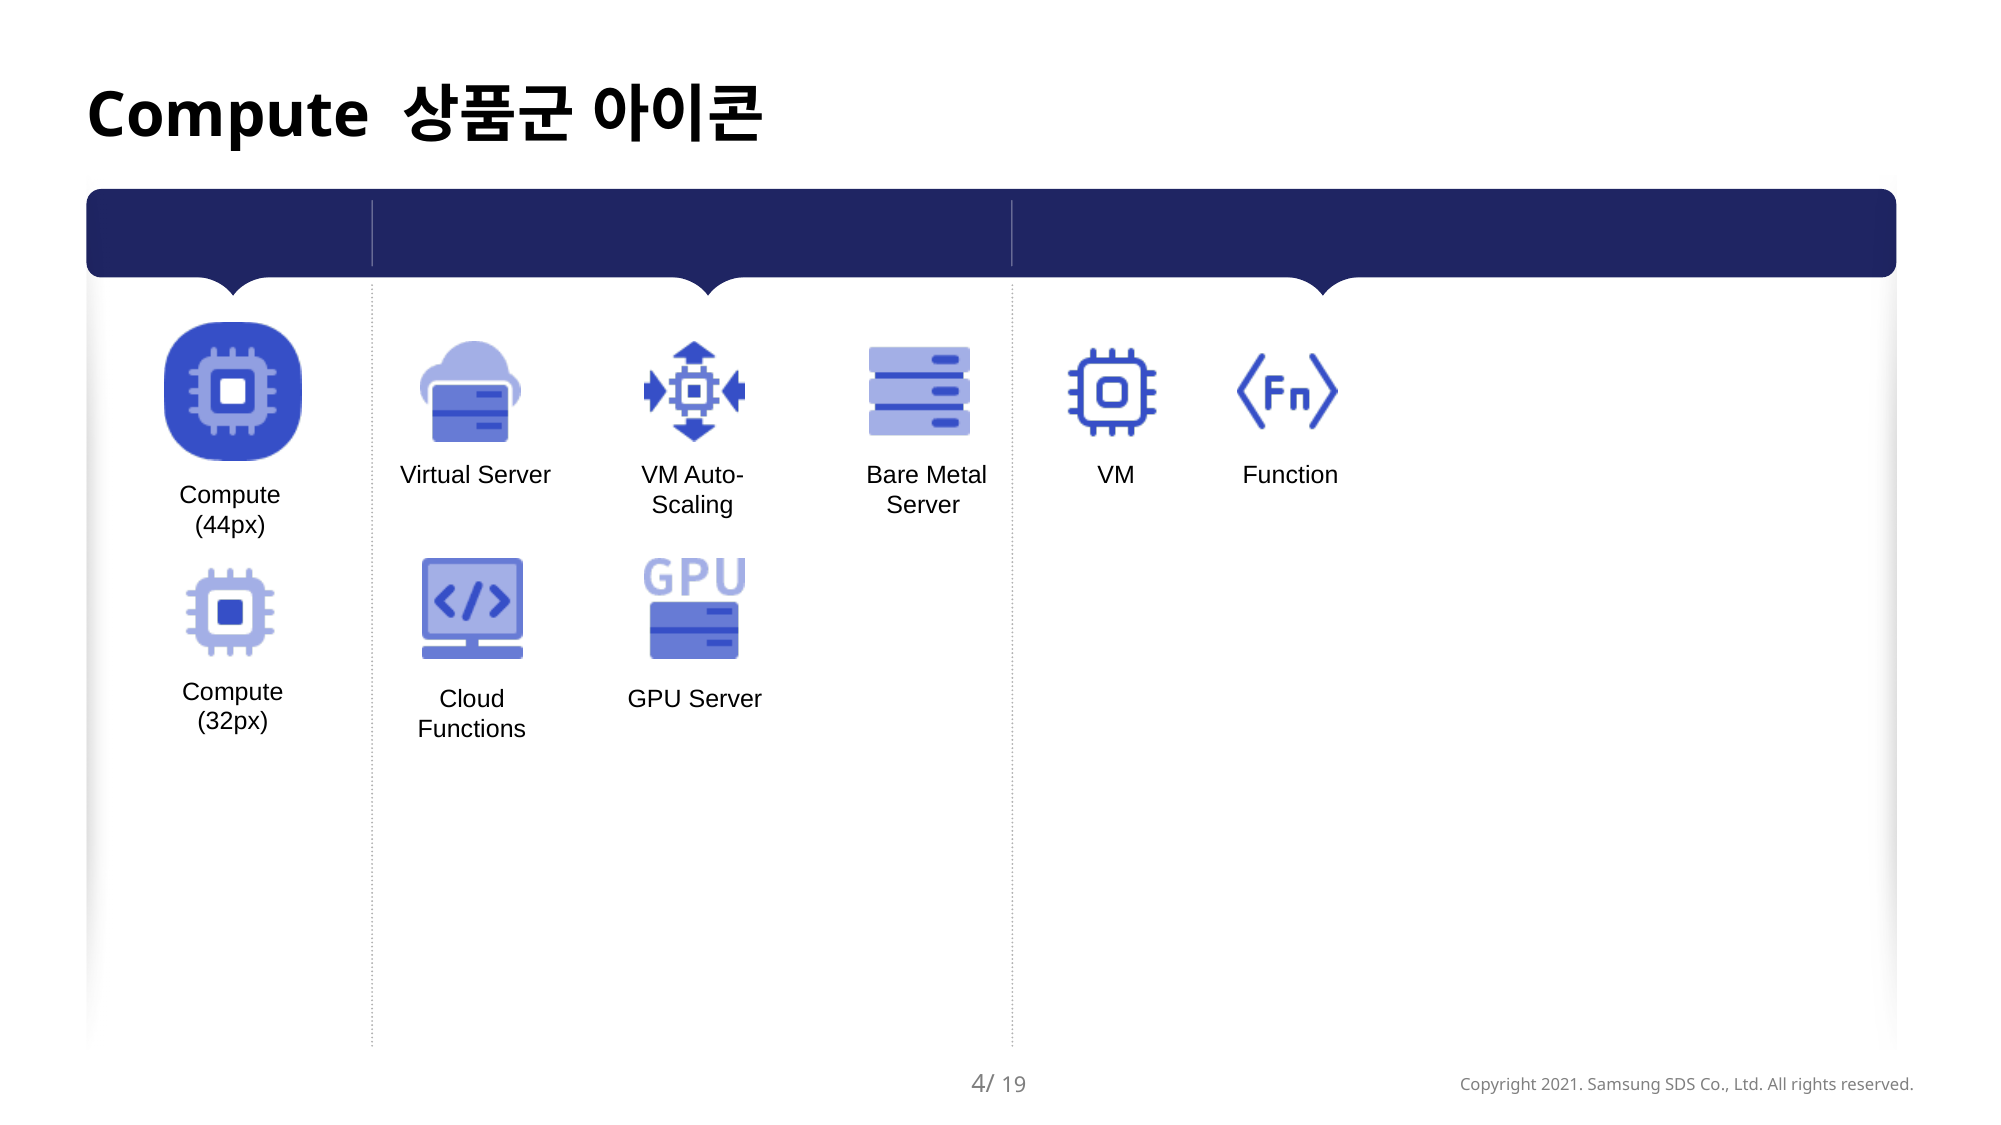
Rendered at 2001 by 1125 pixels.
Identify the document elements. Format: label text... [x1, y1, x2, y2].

picture [1062, 342, 1163, 443]
picture [420, 341, 521, 442]
picture [422, 558, 523, 659]
picture [180, 562, 281, 663]
picture [164, 322, 302, 461]
picture [644, 341, 745, 442]
picture [1237, 341, 1338, 442]
picture [644, 558, 745, 659]
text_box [86, 175, 1897, 1050]
picture [869, 341, 970, 442]
text_box Compute 상품군 아이콘 [86, 66, 1535, 149]
